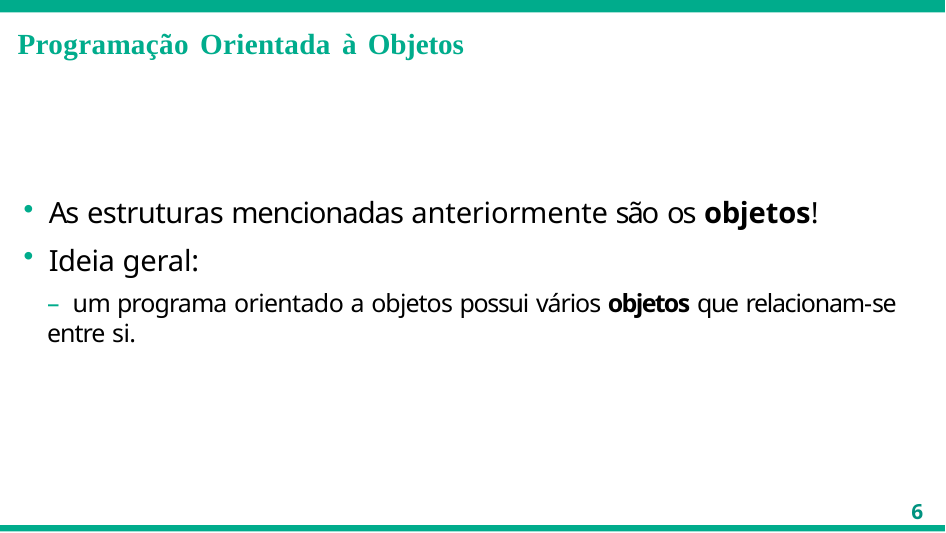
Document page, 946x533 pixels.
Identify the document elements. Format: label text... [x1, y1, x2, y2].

title Programação Orientada à Objetos [15, 22, 709, 115]
text_box [931, 525, 945, 532]
slide_number 6 [894, 496, 931, 533]
text_box [0, 525, 894, 532]
text_box As estruturas mencionadas anteriormente são os objetos! Ideia geral: – um programa orientado a objetos possui vários objetos que relacionam-se entre si. [21, 180, 926, 347]
